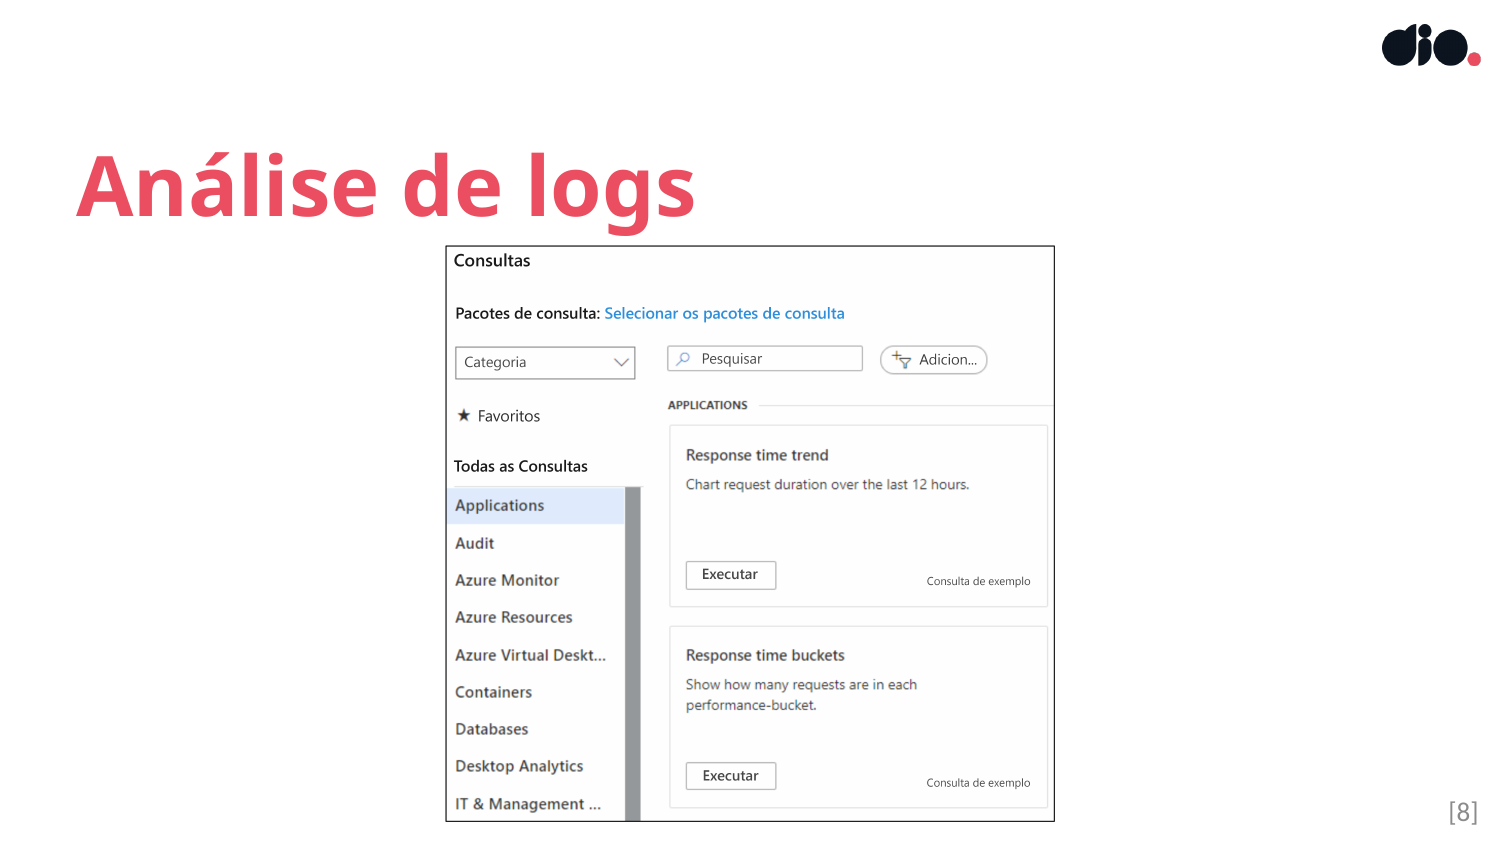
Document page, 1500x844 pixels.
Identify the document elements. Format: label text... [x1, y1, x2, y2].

slide_number [8] [1403, 779, 1494, 844]
picture [1382, 24, 1481, 66]
text_box Análise de logs [61, 106, 1449, 246]
picture [445, 245, 1055, 822]
